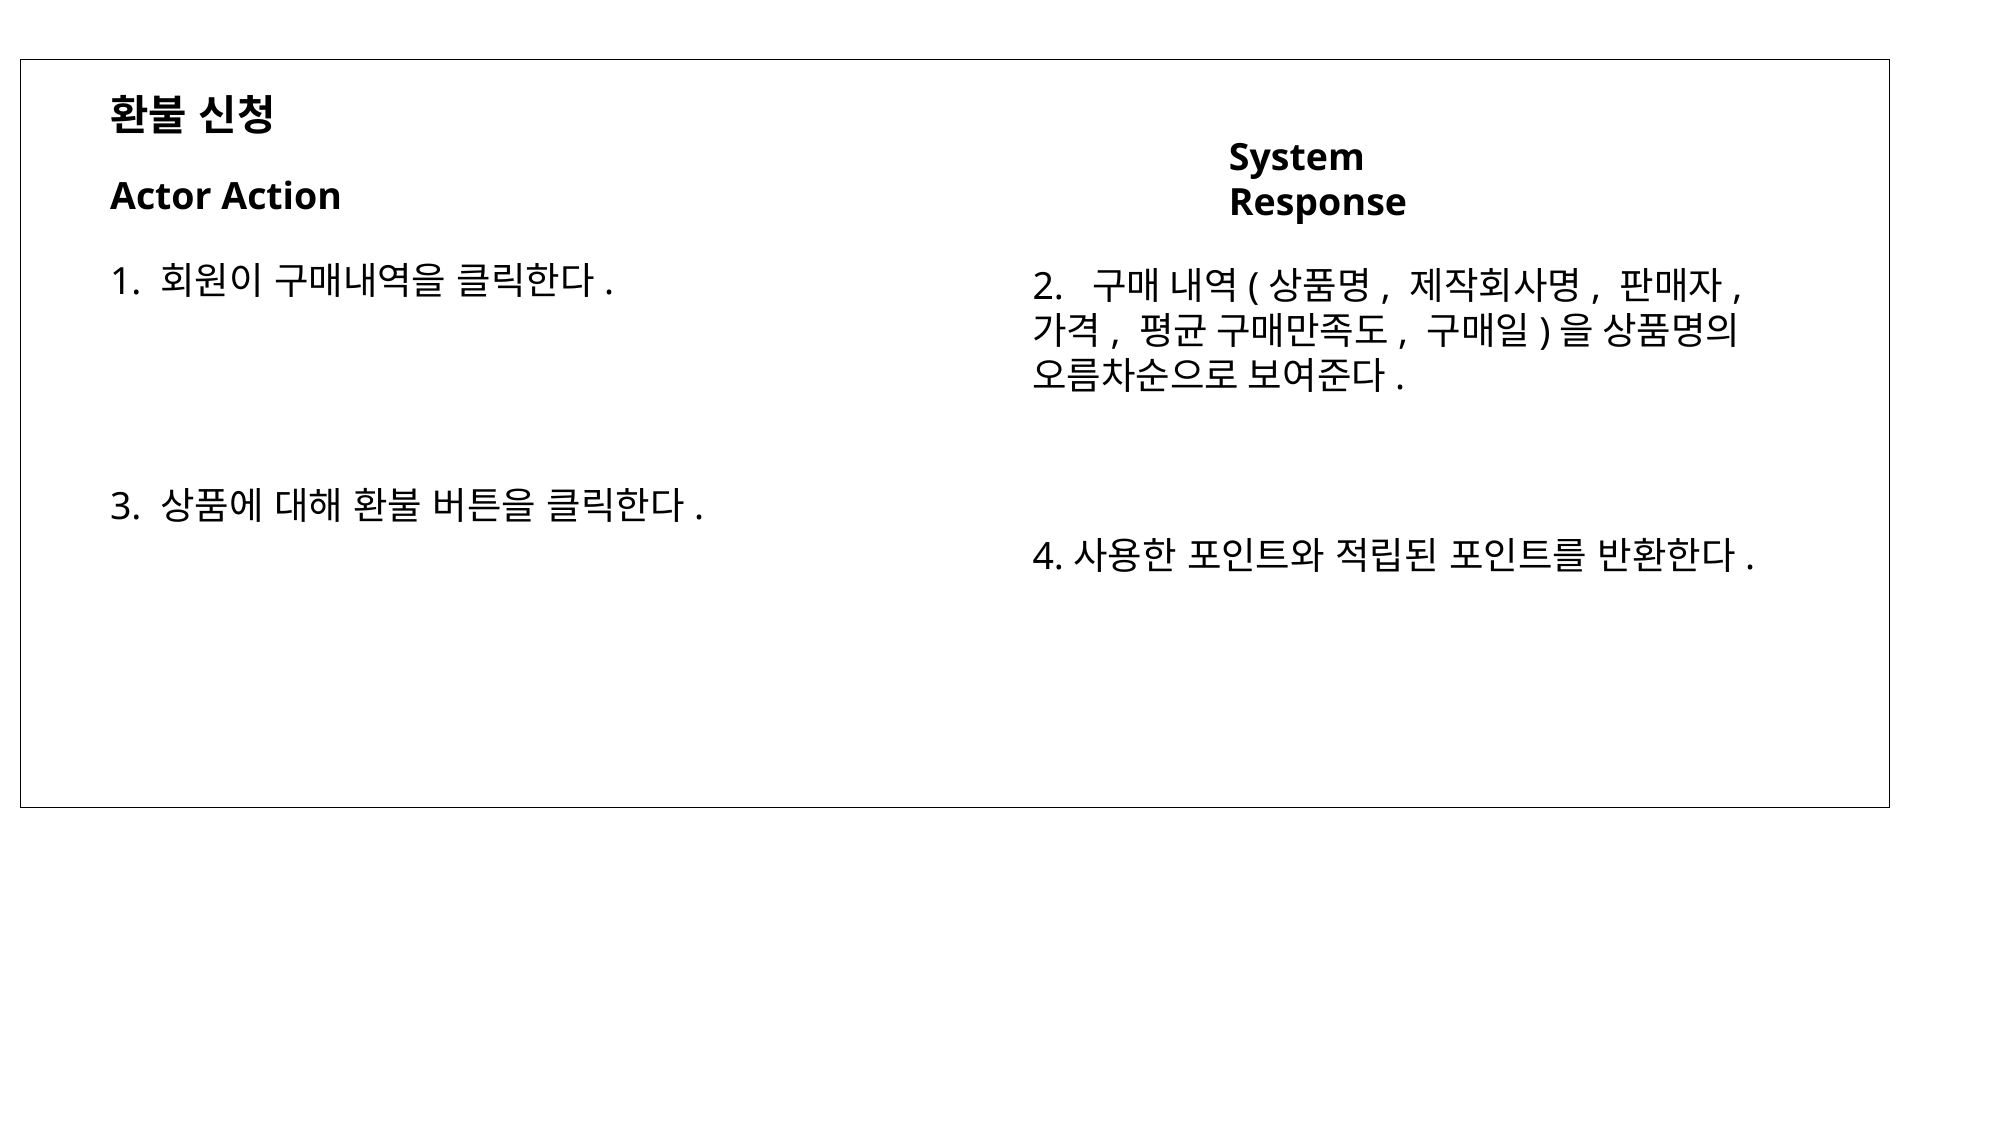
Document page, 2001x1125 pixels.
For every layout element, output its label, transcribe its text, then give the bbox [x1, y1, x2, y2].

text_box 2. 구매 내역(상품명, 제작회사명, 판매자, 가격, 평균 구매만족도, 구매일)을 상품명의 오름차순으로 보여준다. 4.사용한 포인트와 적립된 포인트를 반환한다. [1017, 254, 1816, 584]
text_box System Response [1214, 125, 1567, 231]
text_box [20, 59, 1890, 808]
text_box 환불 신청 [95, 81, 505, 147]
text_box Actor Action [95, 164, 448, 225]
text_box 1. 회원이 구매내역을 클릭한다. 3. 상품에 대해 환불 버튼을 클릭한다. [95, 249, 893, 535]
